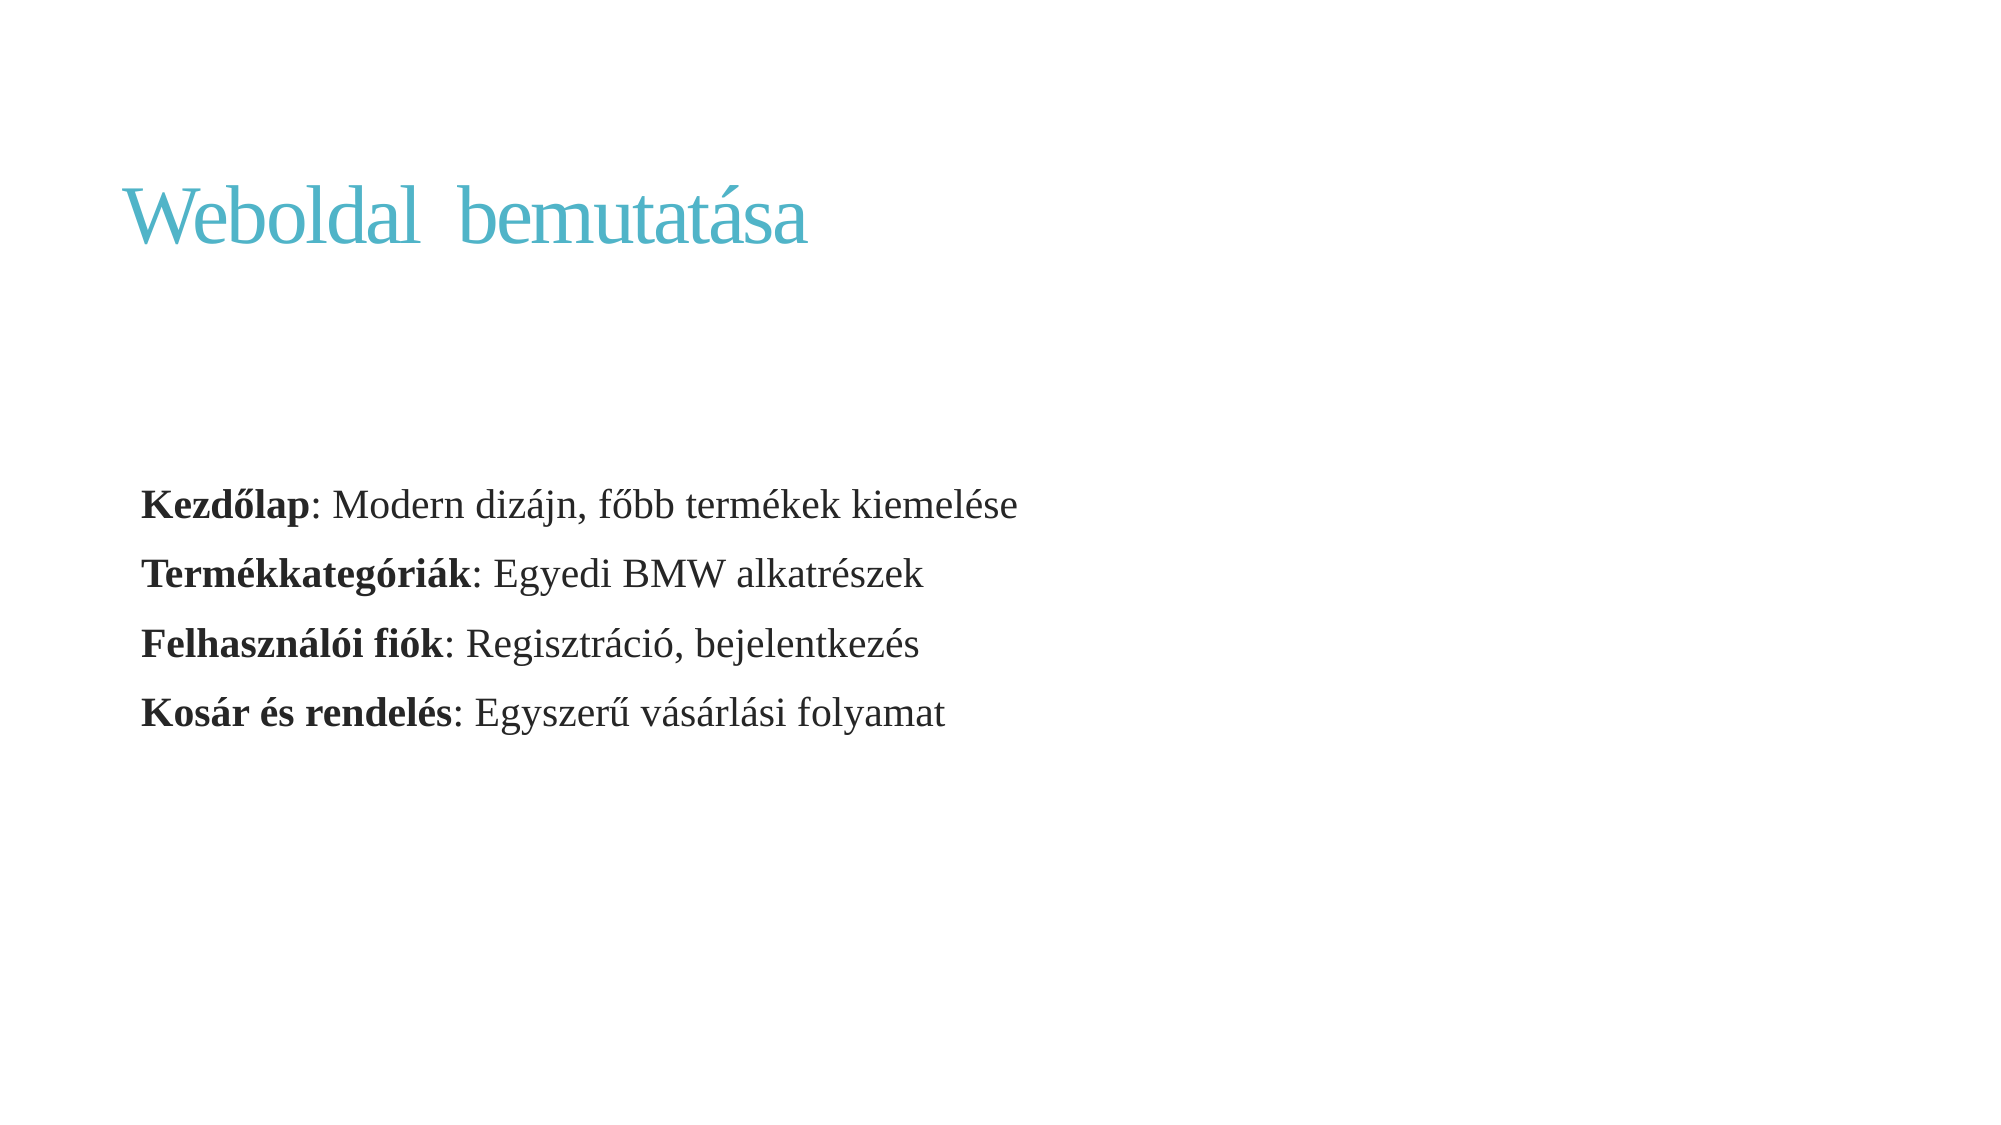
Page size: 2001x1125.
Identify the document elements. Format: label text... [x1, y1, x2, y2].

title Weboldal bemutatása [107, 81, 1875, 354]
list Kezdőlap: Modern dizájn, főbb termékek kiemelése Termékkategóriák: Egyedi BMW alkatrészek Felhasználói fiók: Regisztráció, bejelentkezés Kosár és rendelés: Egyszerű vásárlási folyamat [111, 329, 1876, 948]
